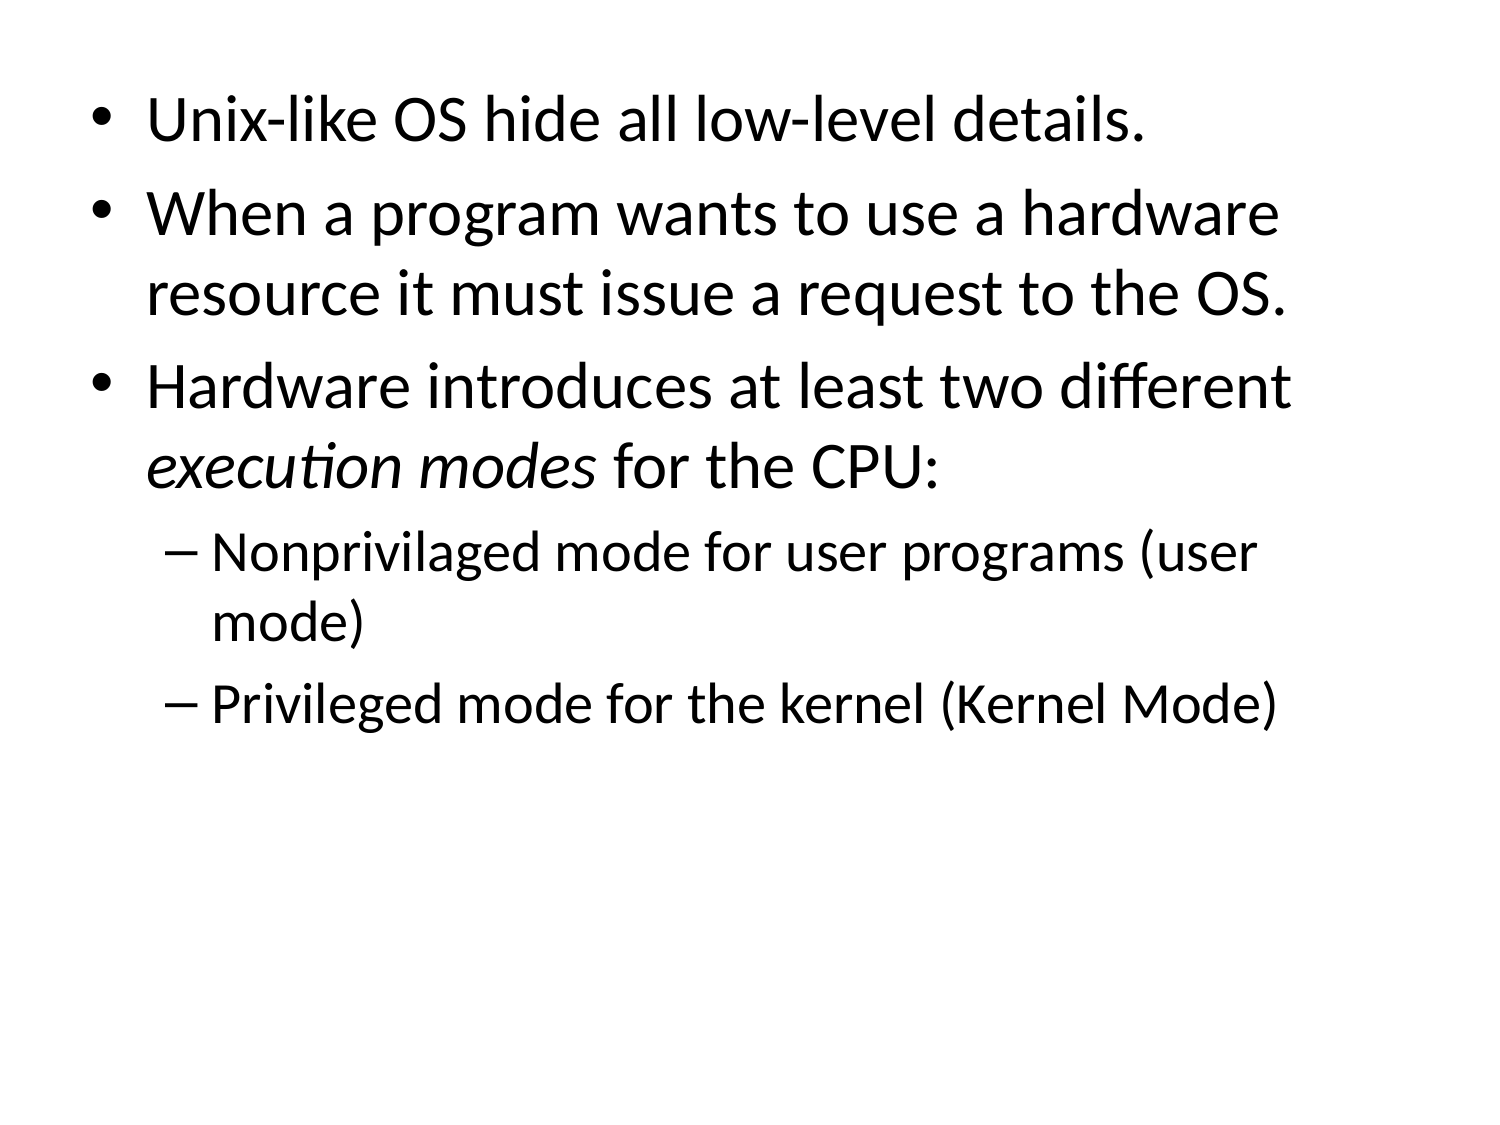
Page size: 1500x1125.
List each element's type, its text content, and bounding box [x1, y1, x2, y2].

list Unix-like OS hide all low-level details. When a program wants to use a hardware resource it must issue a request to the OS. Hardware introduces at least two different execution modes for the CPU: Nonprivilaged mode for user programs (user mode) Privileged mode for the kernel (Kernel Mode) [75, 67, 1425, 1005]
